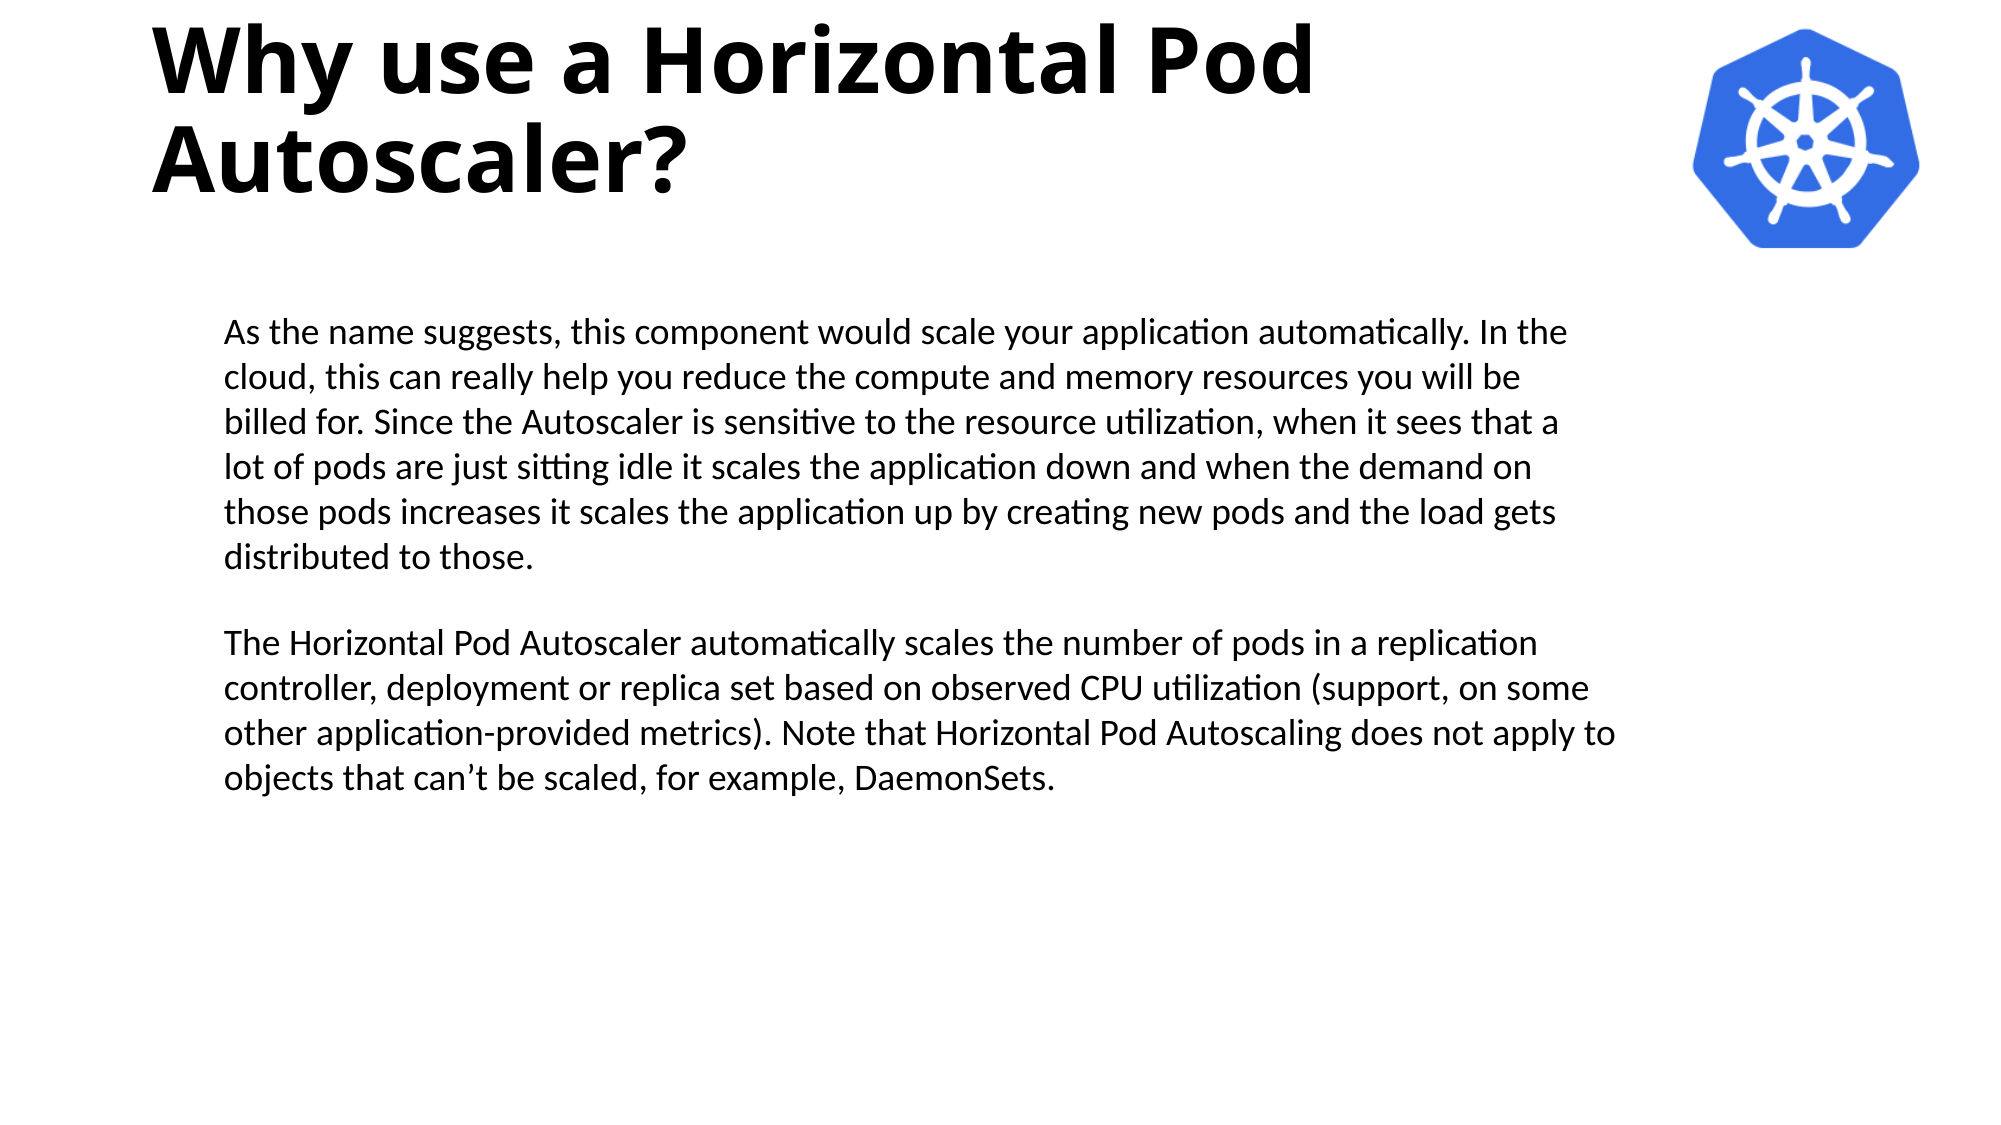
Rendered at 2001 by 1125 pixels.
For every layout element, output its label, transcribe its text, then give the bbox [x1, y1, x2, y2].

text_box As the name suggests, this component would scale your application automatically. In the cloud, this can really help you reduce the compute and memory resources you will be billed for. Since the Autoscaler is sensitive to the resource utilization, when it sees that a lot of pods are just sitting idle it scales the application down and when the demand on those pods increases it scales the application up by creating new pods and the load gets distributed to those. [209, 299, 1600, 585]
title Why use a Horizontal Pod Autoscaler? [137, 59, 1863, 278]
picture [1682, 17, 1930, 260]
text_box The Horizontal Pod Autoscaler automatically scales the number of pods in a replication controller, deployment or replica set based on observed CPU utilization (support, on some other application-provided metrics). Note that Horizontal Pod Autoscaling does not apply to objects that can’t be scaled, for example, DaemonSets. [209, 610, 1683, 806]
